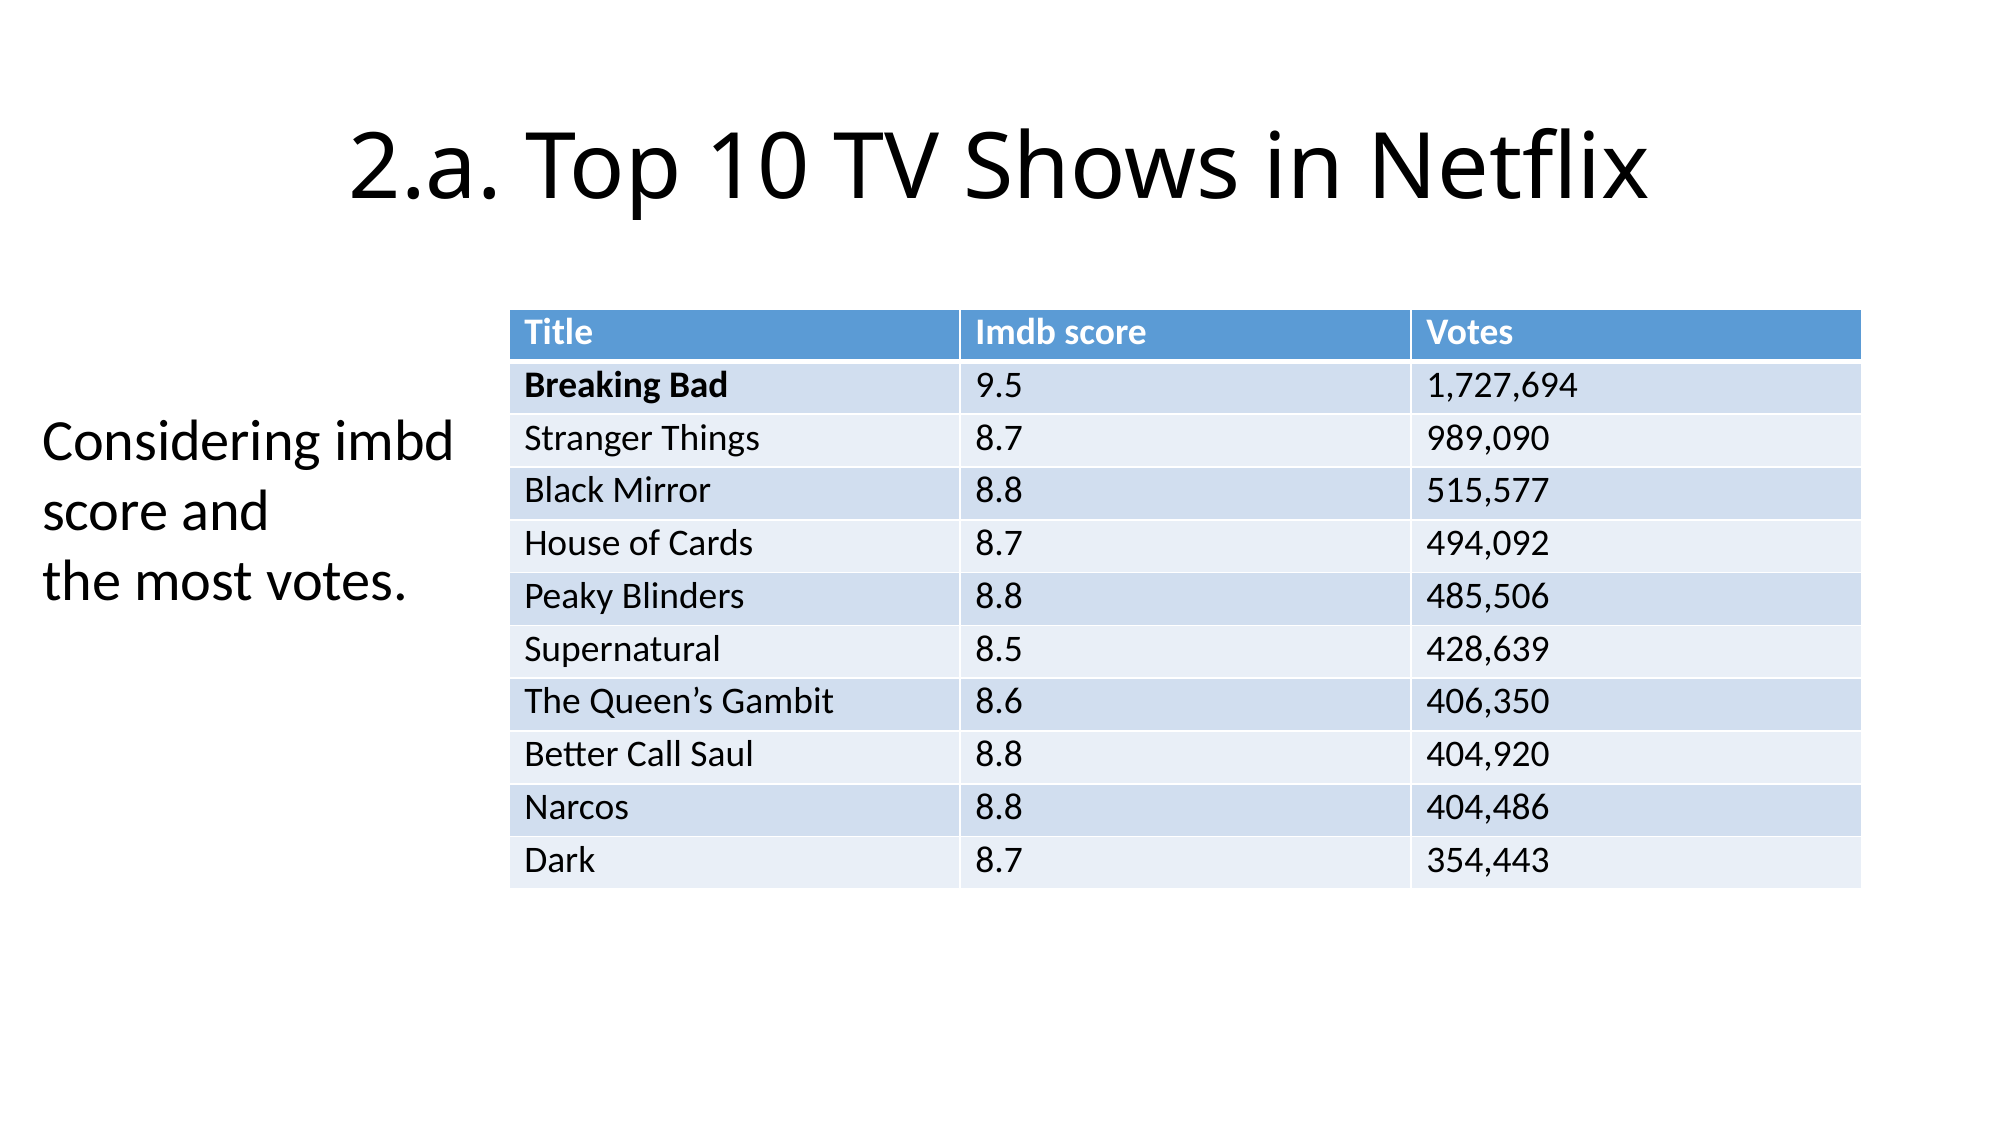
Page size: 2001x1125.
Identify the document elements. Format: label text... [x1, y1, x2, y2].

table_cell 8.8 [961, 732, 1410, 783]
table_cell Better Call Saul [510, 732, 959, 783]
table_cell 8.6 [961, 679, 1410, 730]
table_cell Breaking Bad [510, 364, 959, 413]
table_cell 515,577 [1412, 468, 1861, 519]
table_cell 406,350 [1412, 679, 1861, 730]
table_header Title [510, 310, 959, 359]
table_cell 989,090 [1412, 415, 1861, 466]
table_cell Supernatural [510, 626, 959, 677]
table_cell 1,727,694 [1412, 364, 1861, 413]
table_cell 428,639 [1412, 626, 1861, 677]
table_header Imdb score [961, 310, 1410, 359]
table_cell 354,443 [1412, 837, 1861, 888]
table_cell 404,920 [1412, 732, 1861, 783]
table_cell House of Cards [510, 521, 959, 572]
table_cell 8.8 [961, 785, 1410, 836]
table_cell 8.7 [961, 521, 1410, 572]
table_cell 8.5 [961, 626, 1410, 677]
table_cell 8.7 [961, 837, 1410, 888]
table_cell 9.5 [961, 364, 1410, 413]
table_cell Dark [510, 837, 959, 888]
table_cell 485,506 [1412, 573, 1861, 625]
table_cell The Queen’s Gambit [510, 679, 959, 730]
table_cell Black Mirror [510, 468, 959, 519]
table_header Votes [1412, 310, 1861, 359]
table_cell Stranger Things [510, 415, 959, 466]
table_cell 8.8 [961, 573, 1410, 625]
table_cell 8.7 [961, 415, 1410, 466]
table_cell 8.8 [961, 468, 1410, 519]
table_cell 404,486 [1412, 785, 1861, 836]
table_cell Peaky Blinders [510, 573, 959, 625]
title 2.a. Top 10 TV Shows in Netflix [137, 59, 1863, 278]
text_box Considering imbd score and the most votes. [27, 394, 484, 620]
table_cell 494,092 [1412, 521, 1861, 572]
table_cell Narcos [510, 785, 959, 836]
